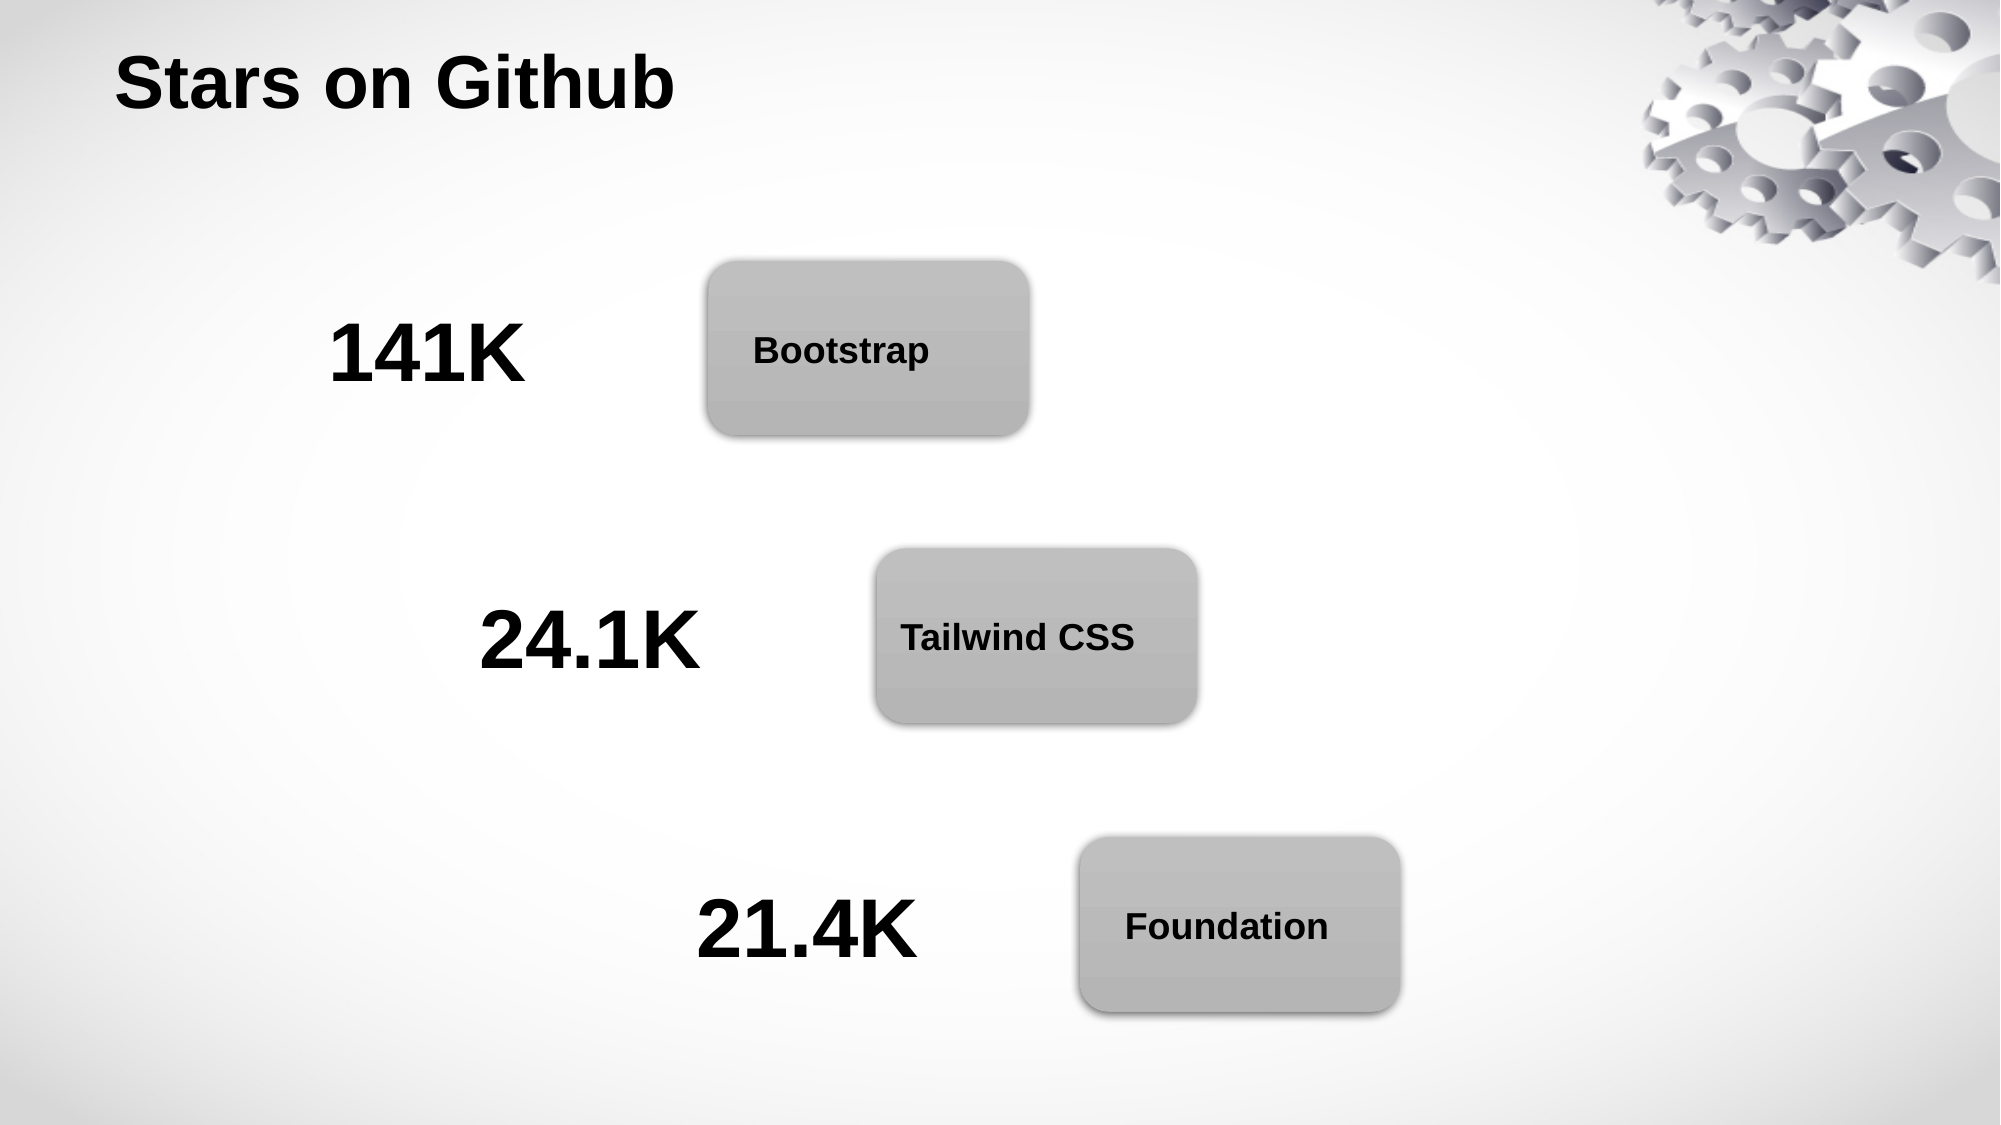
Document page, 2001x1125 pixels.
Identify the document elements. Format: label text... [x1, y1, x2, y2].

picture [0, 0, 2000, 1125]
text_box Tailwind CSS [876, 548, 1198, 723]
title Stars on Github [99, 30, 1901, 127]
text_box 24.1K [464, 577, 802, 693]
text_box 141K [313, 290, 593, 405]
text_box 21.4K [681, 866, 998, 982]
text_box Foundation [1080, 837, 1401, 1012]
text_box Bootstrap [708, 261, 1029, 436]
